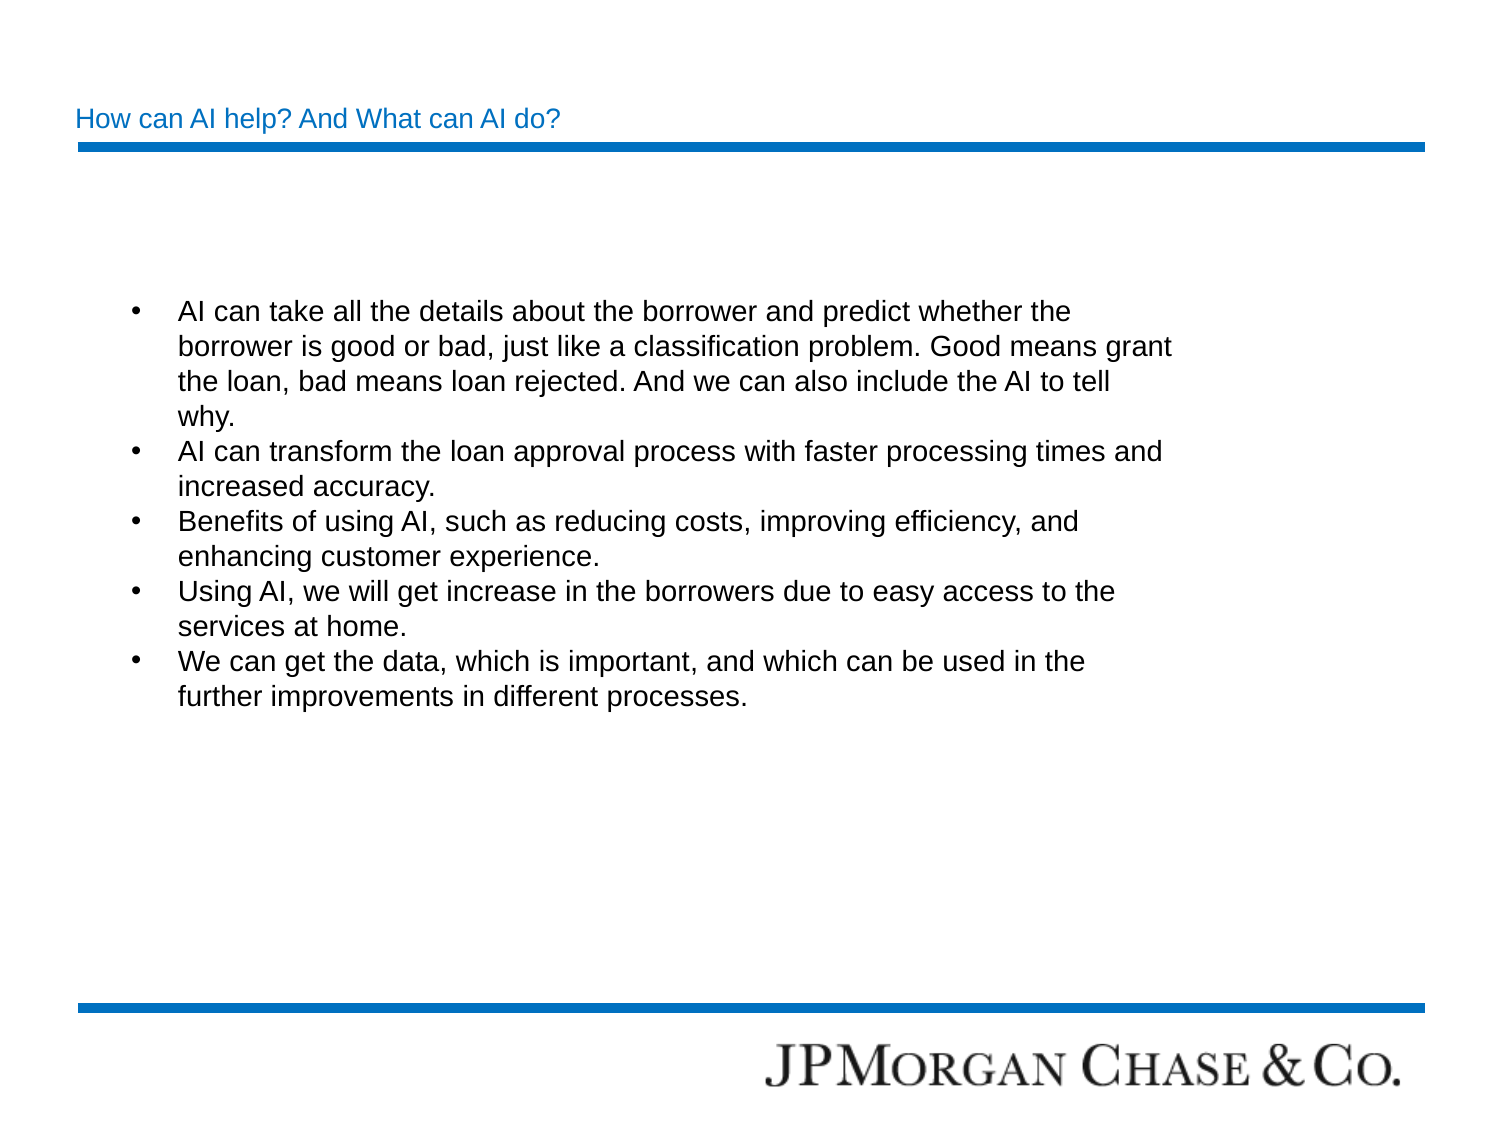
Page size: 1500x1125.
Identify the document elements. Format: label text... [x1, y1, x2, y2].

text_box AI can take all the details about the borrower and predict whether the borrower is good or bad, just like a classification problem. Good means grant the loan, bad means loan rejected. And we can also include the AI to tell why. AI can transform the loan approval process with faster processing times and increased accuracy. Benefits of using AI, such as reducing costs, improving efficiency, and enhancing customer experience. Using AI, we will get increase in the borrowers due to easy access to the services at home. We can get the data, which is important, and which can be used in the further improvements in different processes. [116, 285, 1193, 720]
title How can AI help? And What can AI do? [75, 96, 1425, 143]
picture [749, 1036, 1416, 1095]
